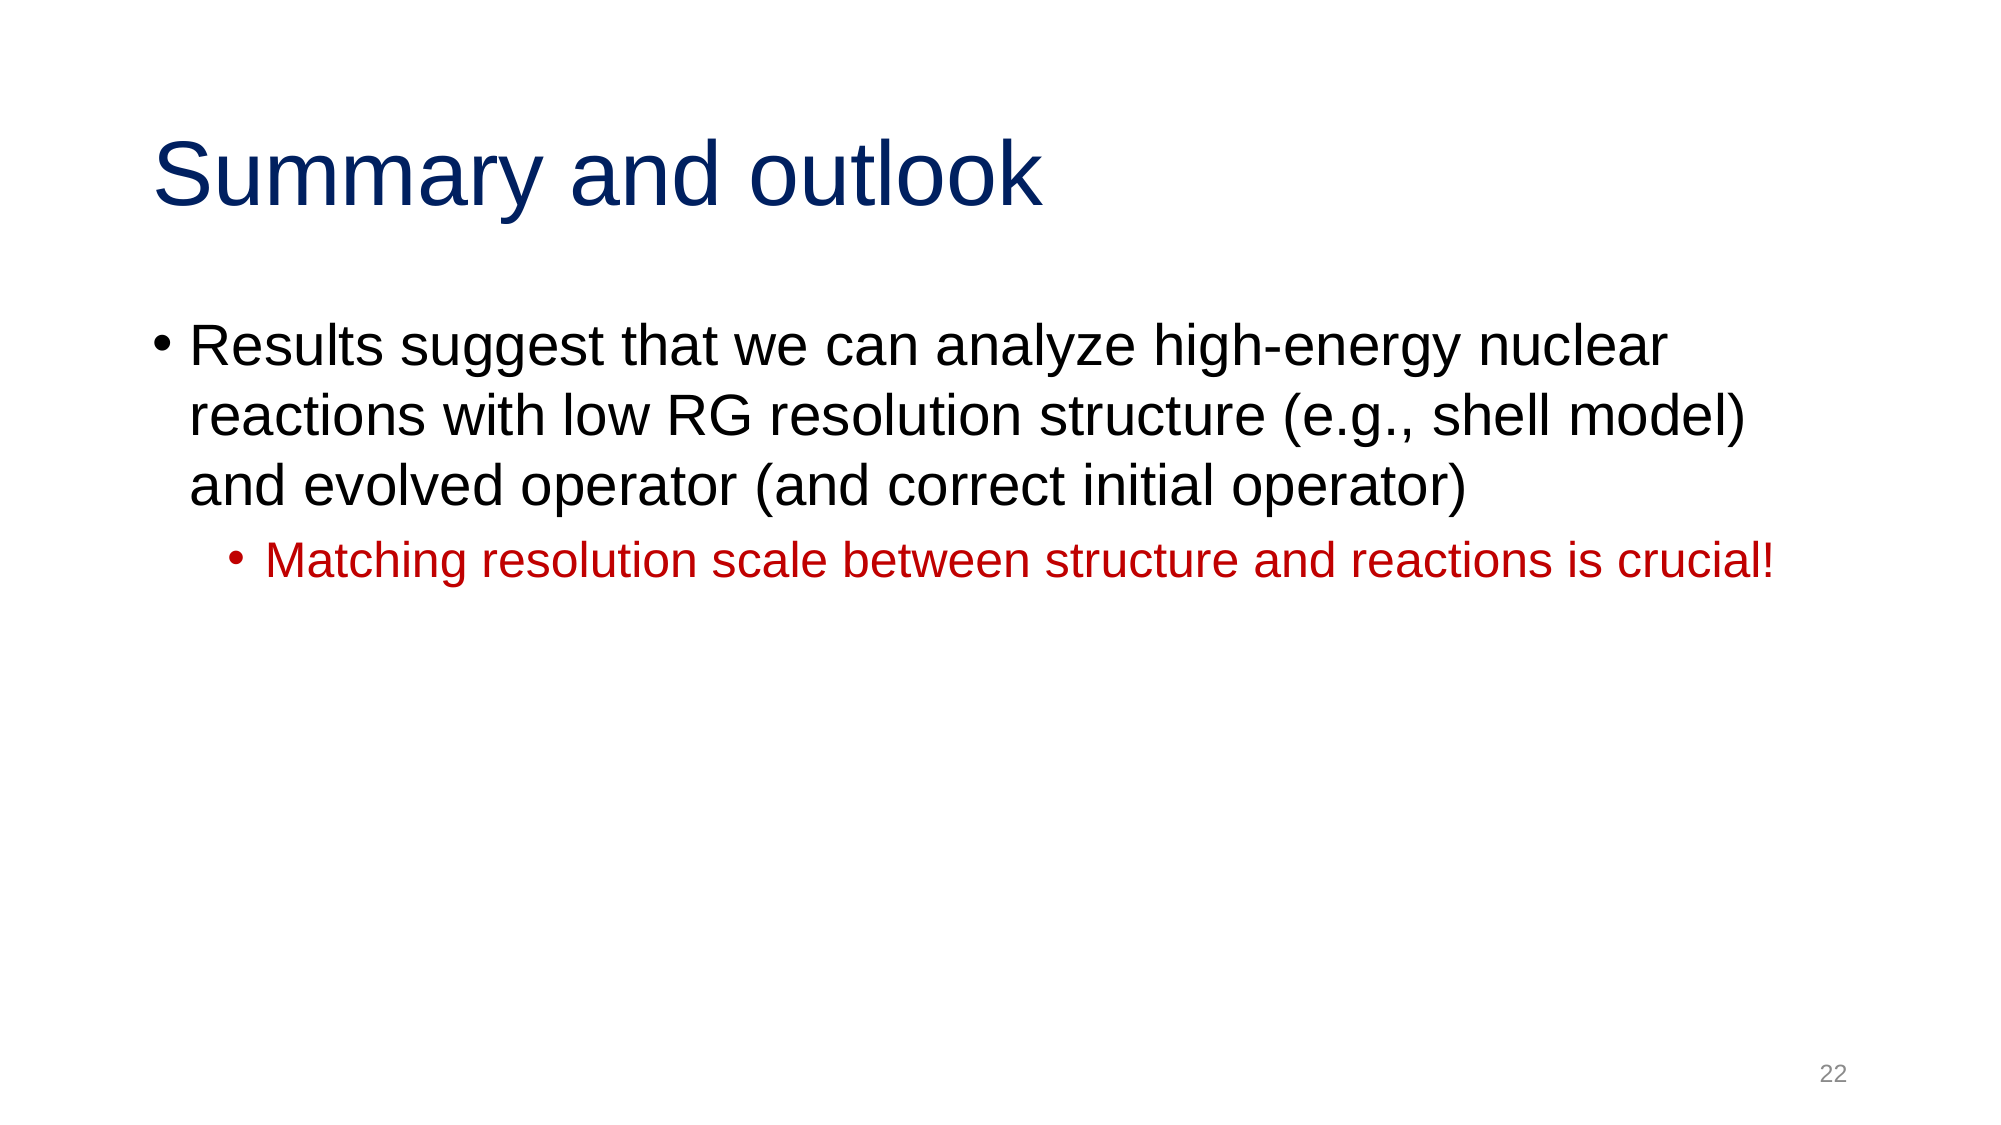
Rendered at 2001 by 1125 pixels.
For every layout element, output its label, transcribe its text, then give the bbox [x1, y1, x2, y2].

title Summary and outlook [137, 59, 1863, 278]
list Results suggest that we can analyze high-energy nuclear reactions with low RG resolution structure (e.g., shell model) and evolved operator (and correct initial operator) Matching resolution scale between structure and reactions is crucial! [137, 299, 1863, 1014]
slide_number 22 [1412, 1042, 1863, 1103]
